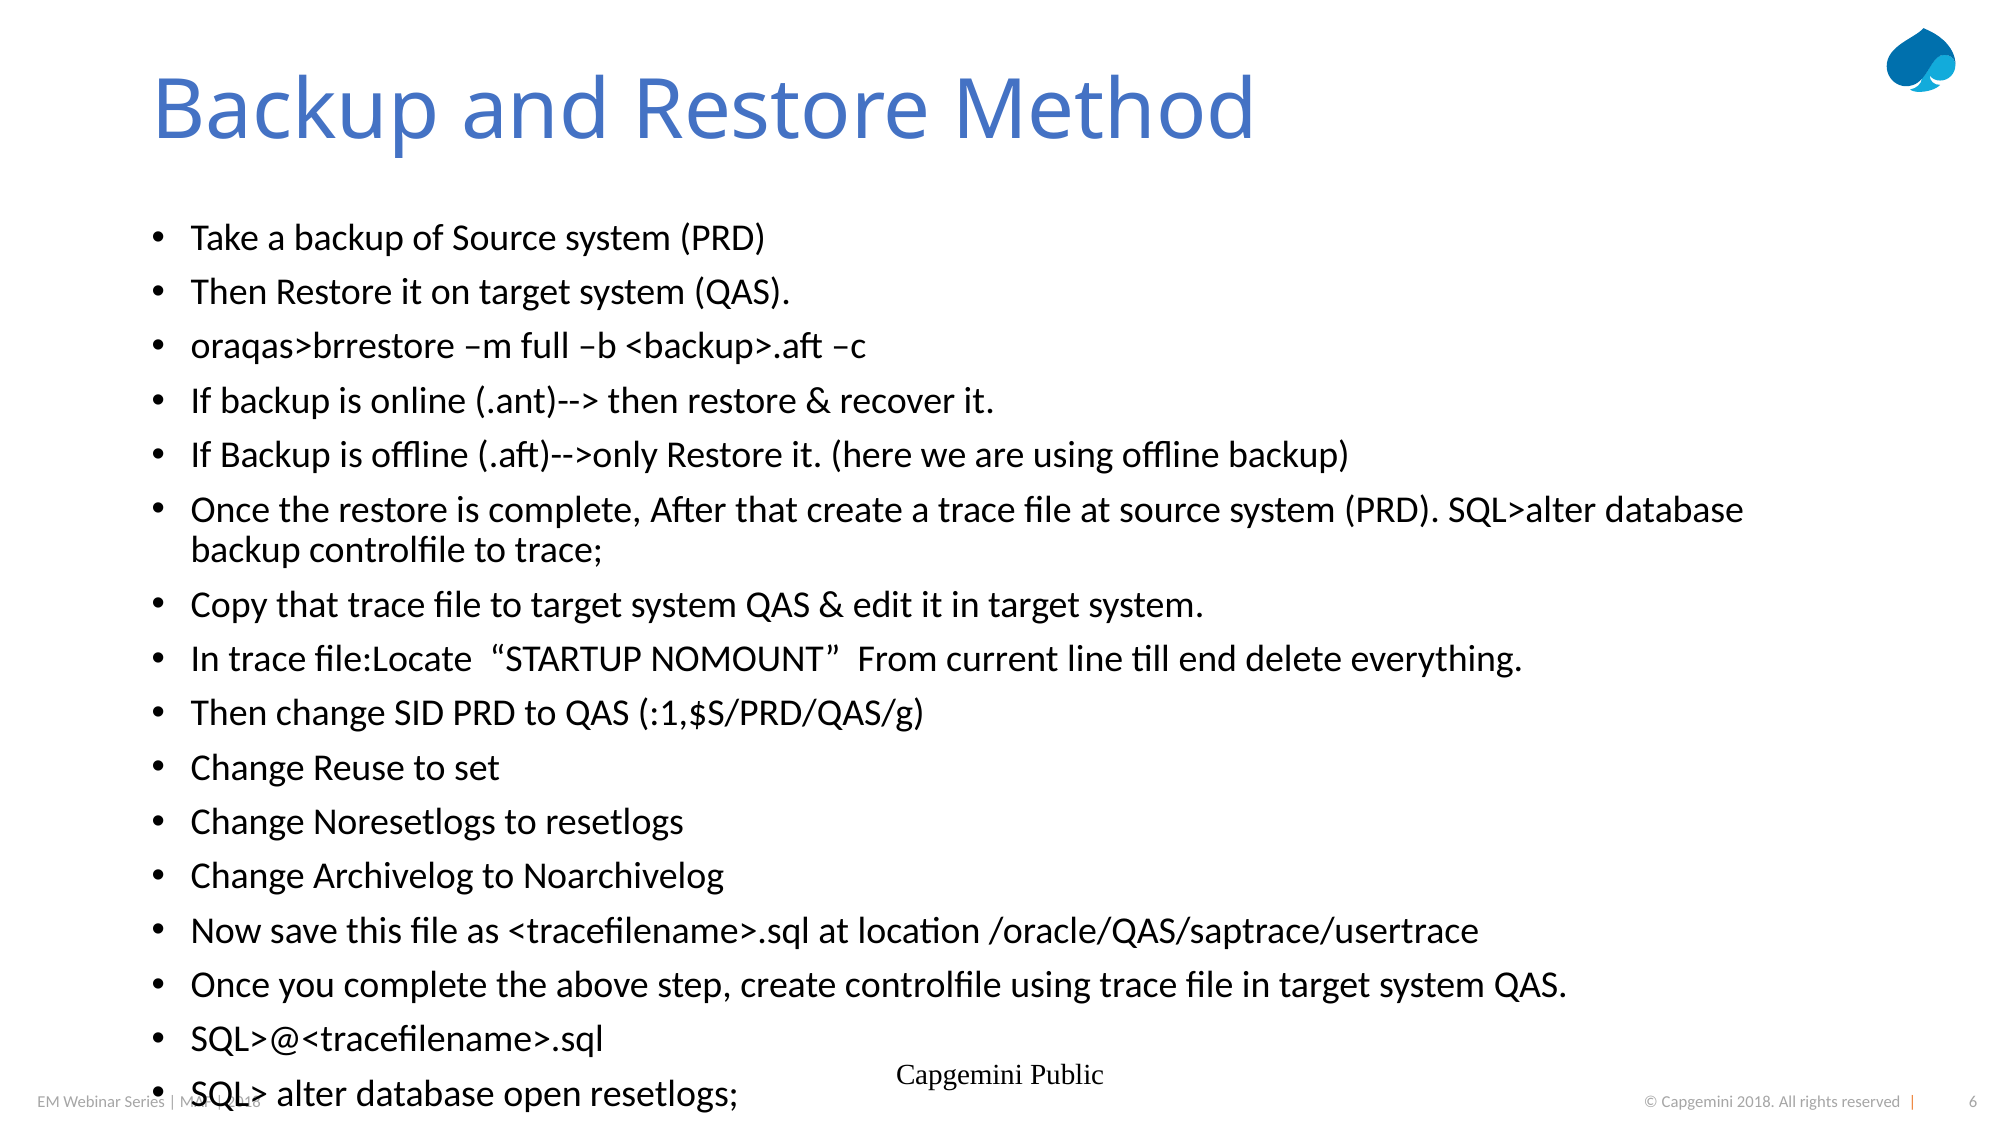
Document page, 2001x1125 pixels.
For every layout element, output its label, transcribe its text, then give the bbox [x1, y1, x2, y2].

footer Capgemini Public [662, 1042, 1338, 1103]
title Backup and Restore Method [136, 49, 1862, 174]
list Take a backup of Source system (PRD) Then Restore it on target system (QAS). oraqas>brrestore –m full –b <backup>.aft –c If backup is online (.ant)--> then restore & recover it. If Backup is offline (.aft)-->only Restore it. (here we are using offline backup) Once the restore is complete, After that create a trace file at source system (PRD). SQL>alter database backup controlfile to trace; Copy that trace file to target system QAS & edit it in target system. In trace file:Locate “STARTUP NOMOUNT” From current line till end delete everything. Then change SID PRD to QAS (:1,$S/PRD/QAS/g) Change Reuse to set Change Noresetlogs to resetlogs Change Archivelog to Noarchivelog Now save this file as <tracefilename>.sql at location /oracle/QAS/saptrace/usertrace Once you complete the above step, create controlfile using trace file in target system QAS. SQL>@<tracefilename>.sql SQL> alter database open resetlogs; [136, 210, 1862, 1125]
